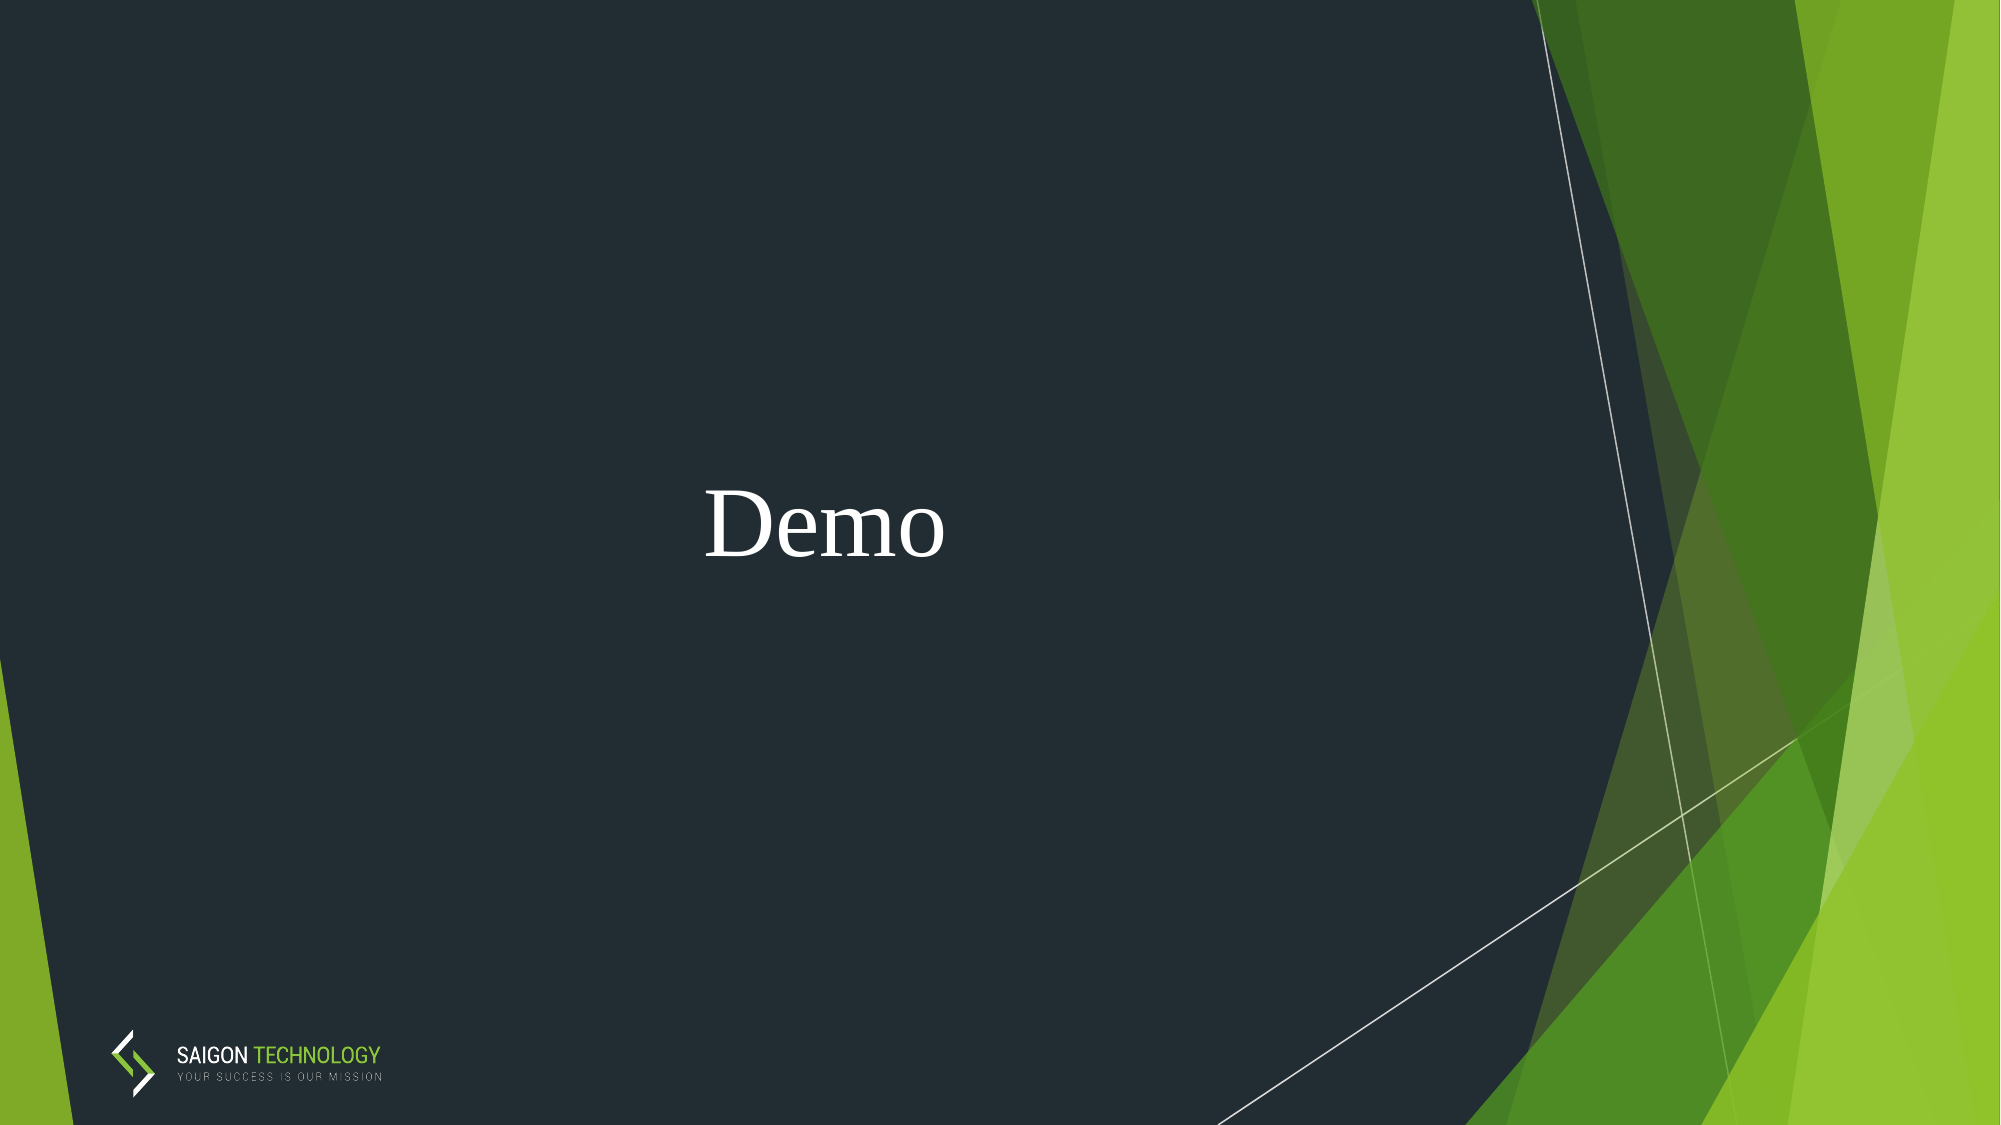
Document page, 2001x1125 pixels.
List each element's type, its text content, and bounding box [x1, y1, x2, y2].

text_box Demo [688, 448, 1015, 584]
picture [110, 1028, 381, 1098]
